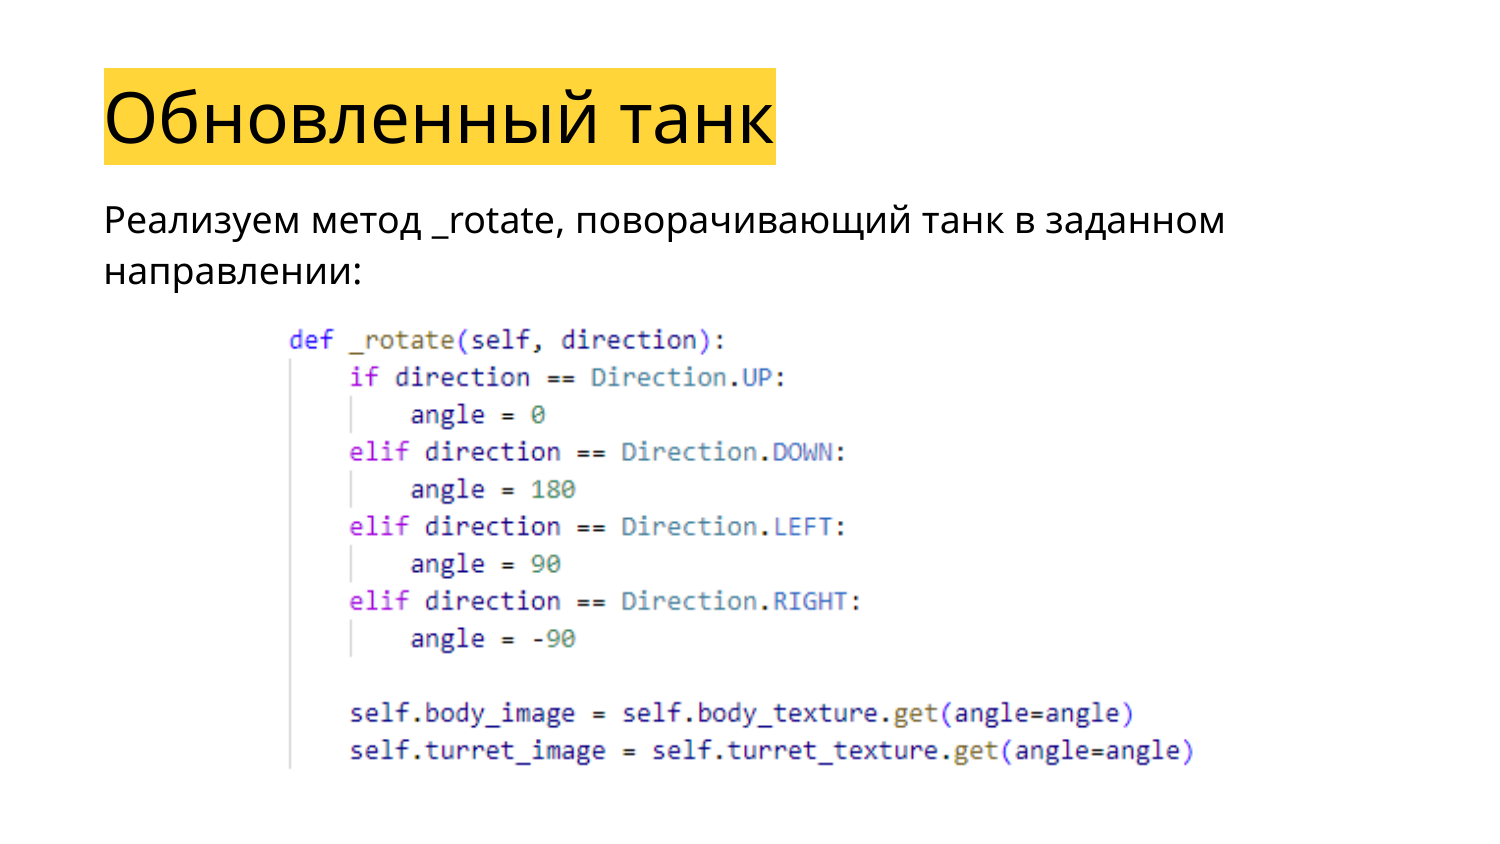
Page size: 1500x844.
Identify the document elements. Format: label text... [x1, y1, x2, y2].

picture [264, 304, 1232, 788]
text_box Обновленный танк [88, 77, 1404, 173]
text_box Реализуем метод _rotate, поворачивающий танк в заданном направлении: [88, 174, 1271, 512]
